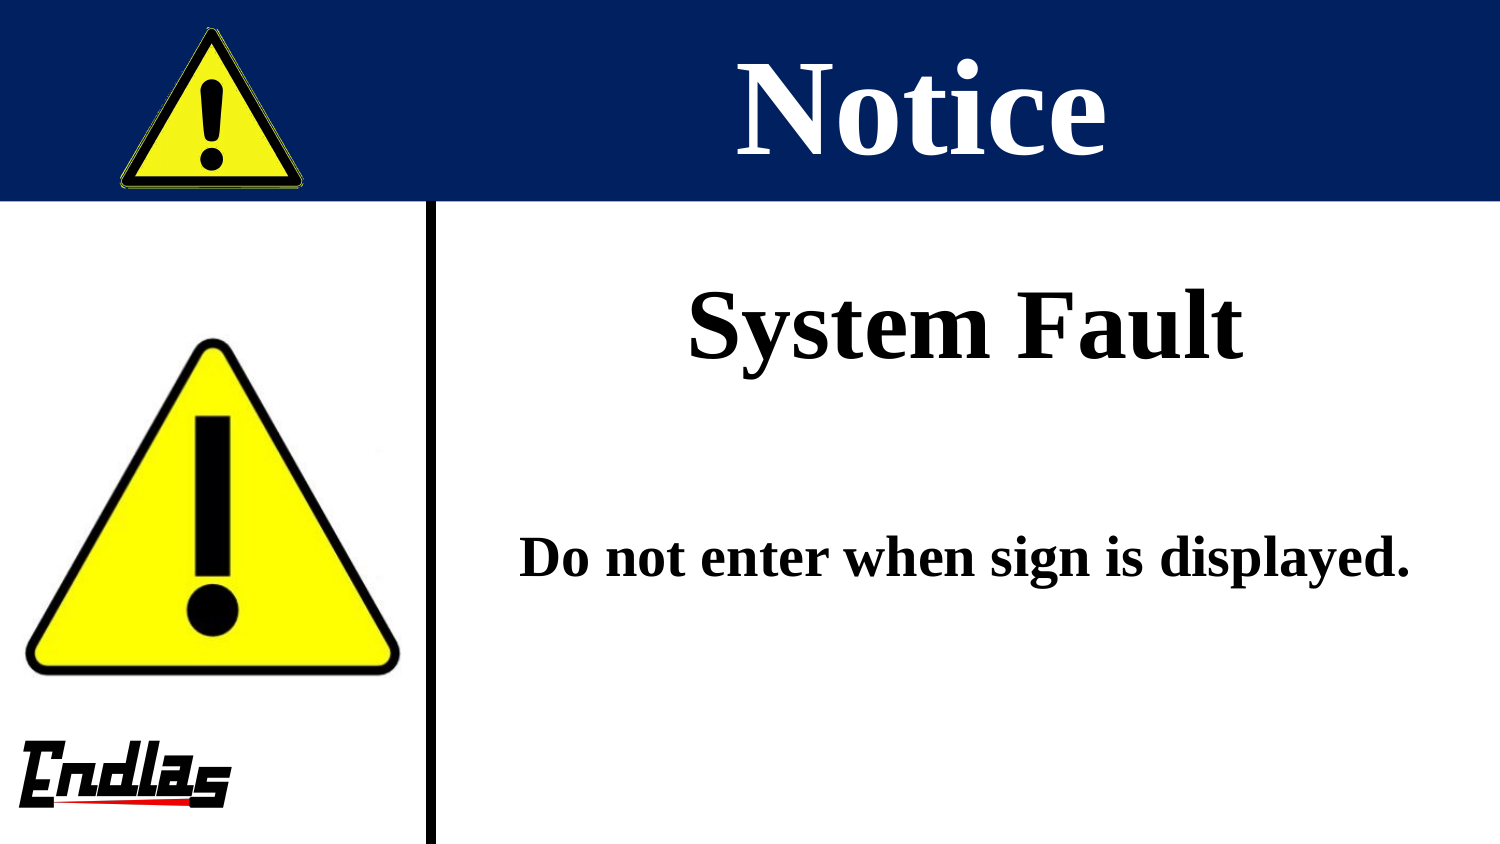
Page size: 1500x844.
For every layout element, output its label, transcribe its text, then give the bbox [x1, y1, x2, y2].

picture [14, 735, 235, 813]
picture [14, 334, 408, 683]
picture [118, 27, 304, 189]
text_box Notice [356, 10, 1488, 188]
text_box System Fault Do not enter when sign is displayed. [436, 201, 1500, 625]
text_box [0, 0, 1500, 202]
